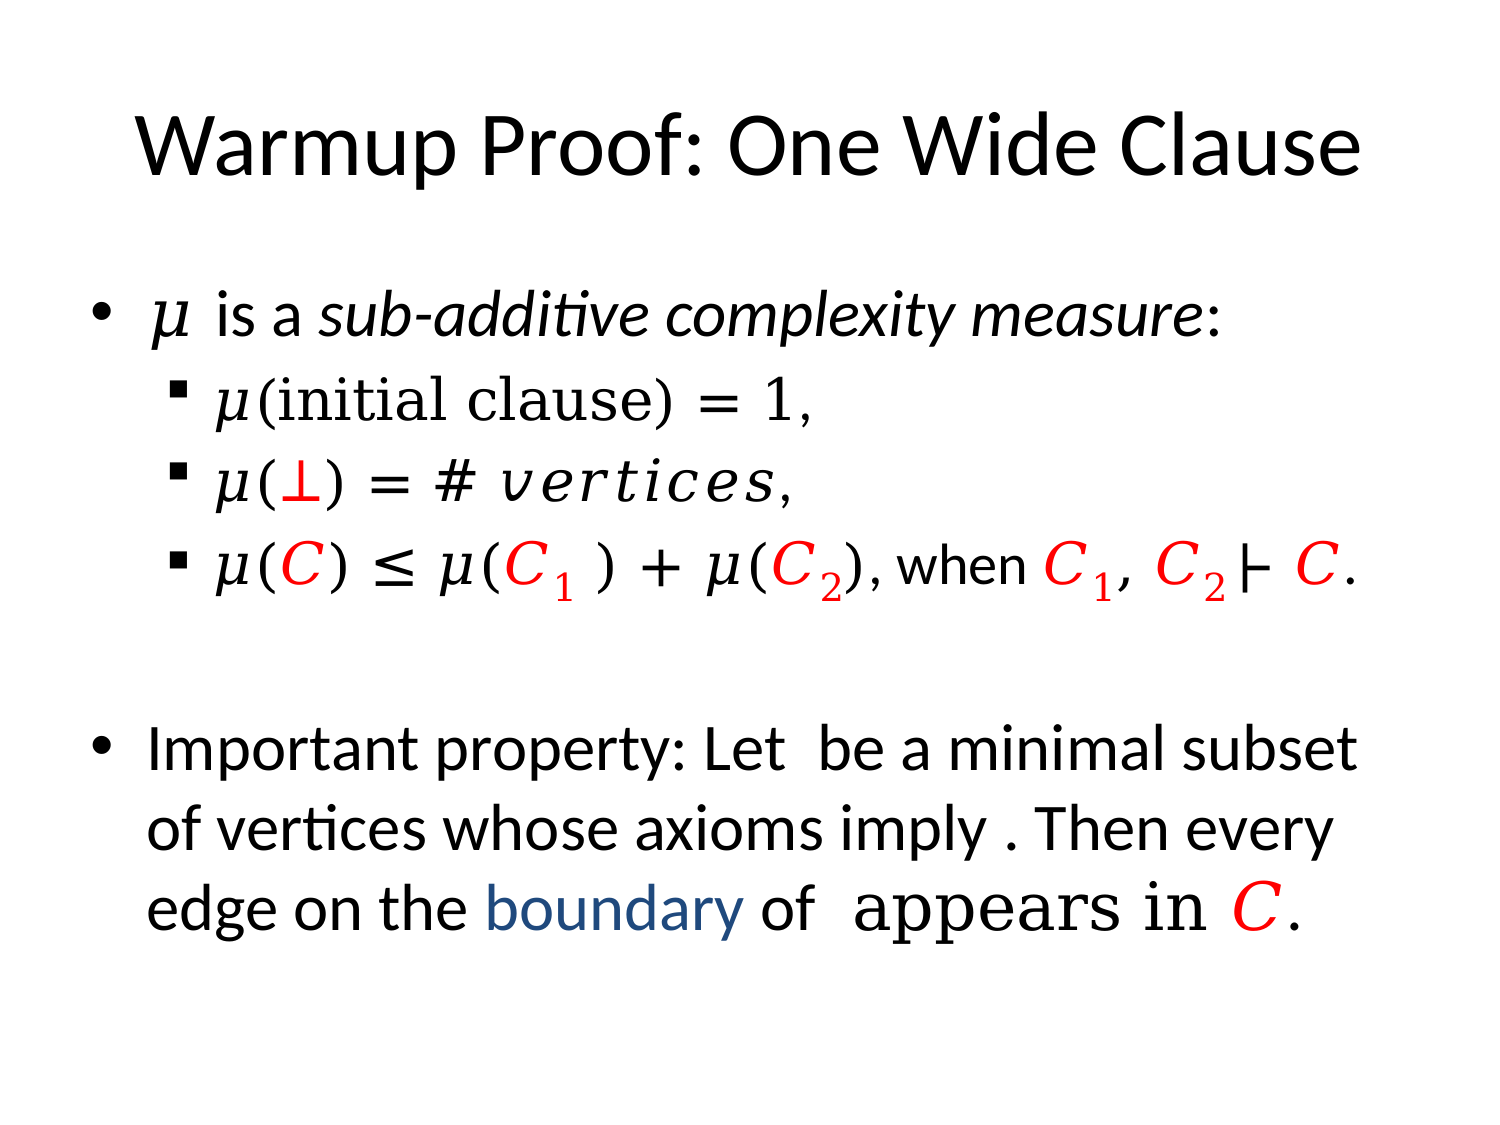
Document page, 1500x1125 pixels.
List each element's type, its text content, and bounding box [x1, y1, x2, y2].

title Warmup Proof: One Wide Clause [75, 45, 1425, 233]
